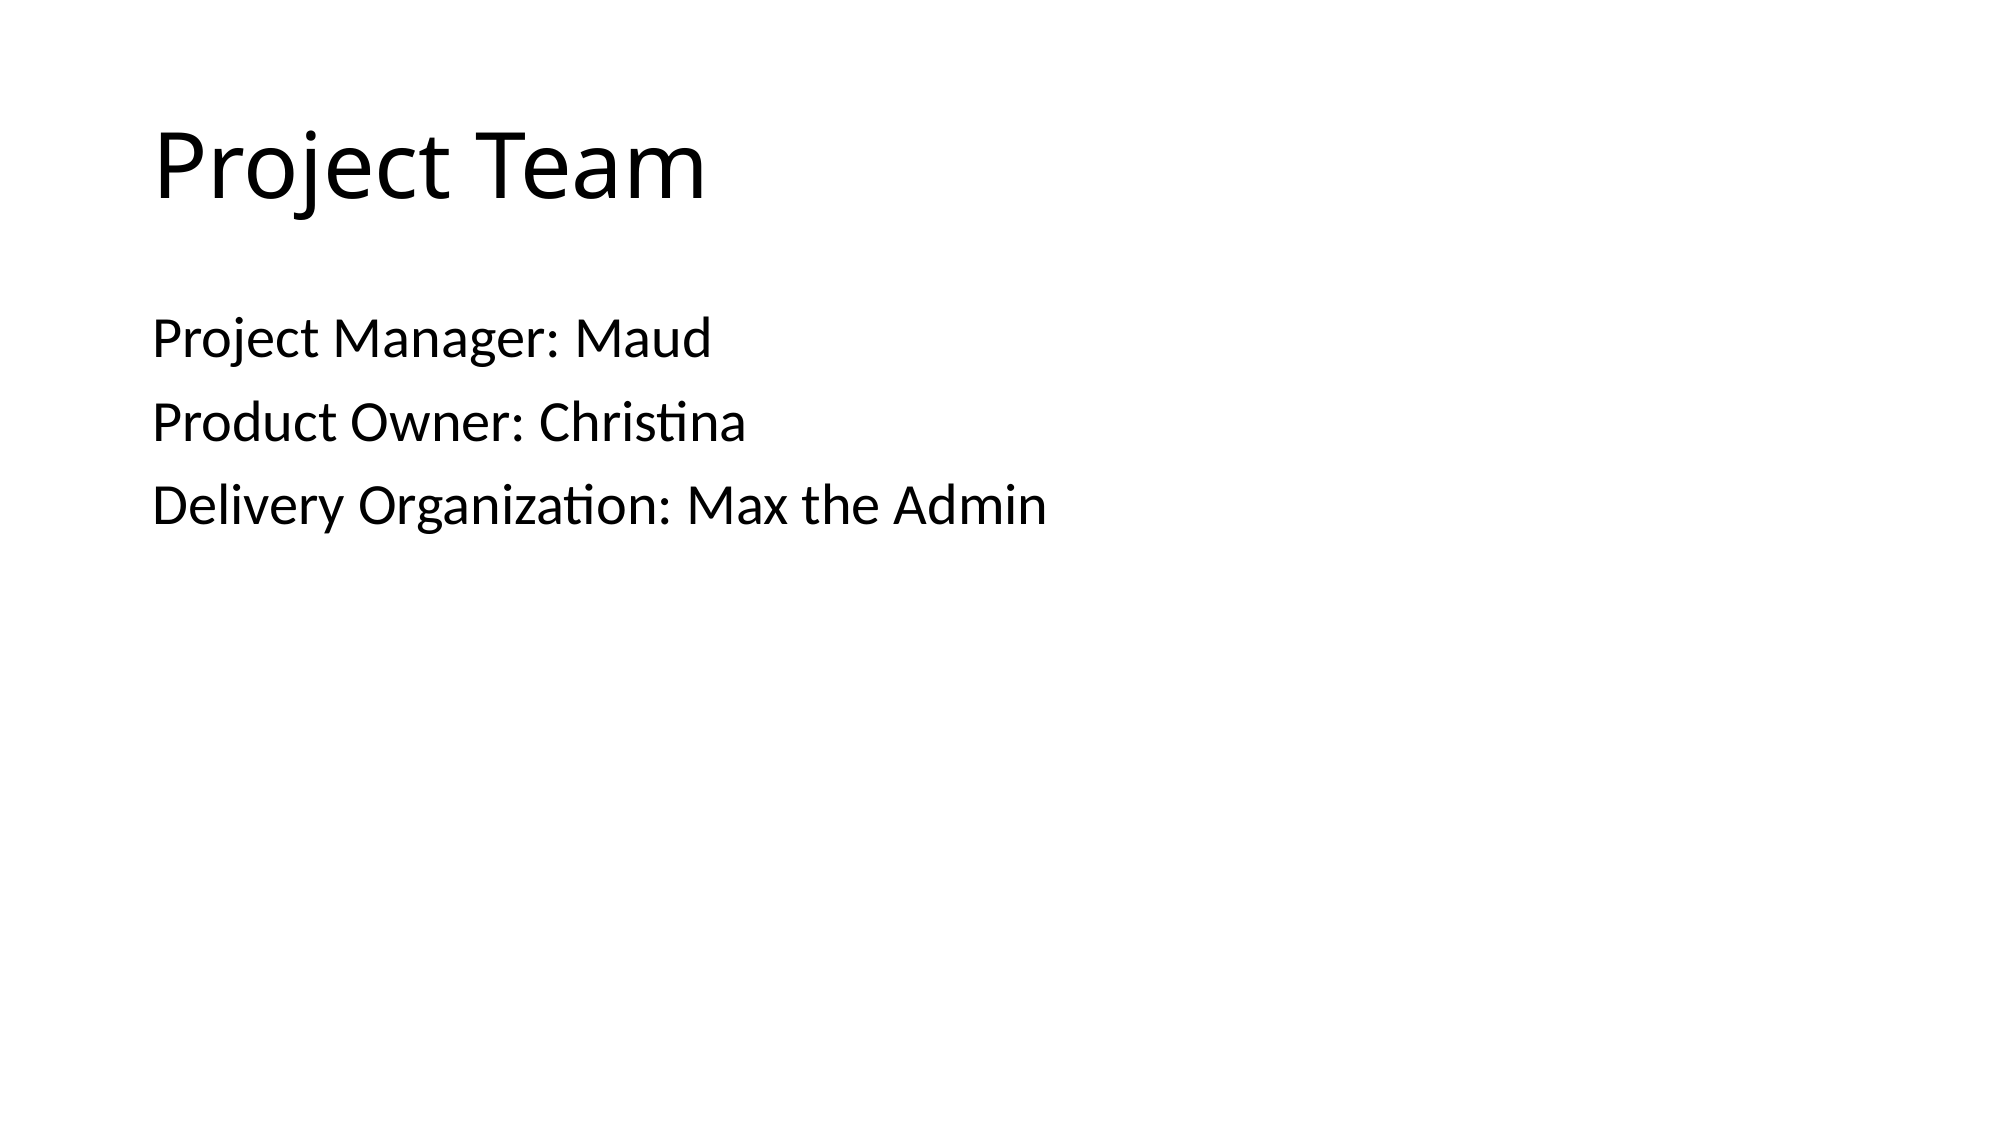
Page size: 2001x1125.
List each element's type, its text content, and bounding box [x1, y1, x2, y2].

list Project Manager: Maud Product Owner: Christina Delivery Organization: Max the Admin [137, 299, 1863, 1014]
title Project Team [137, 59, 1863, 278]
